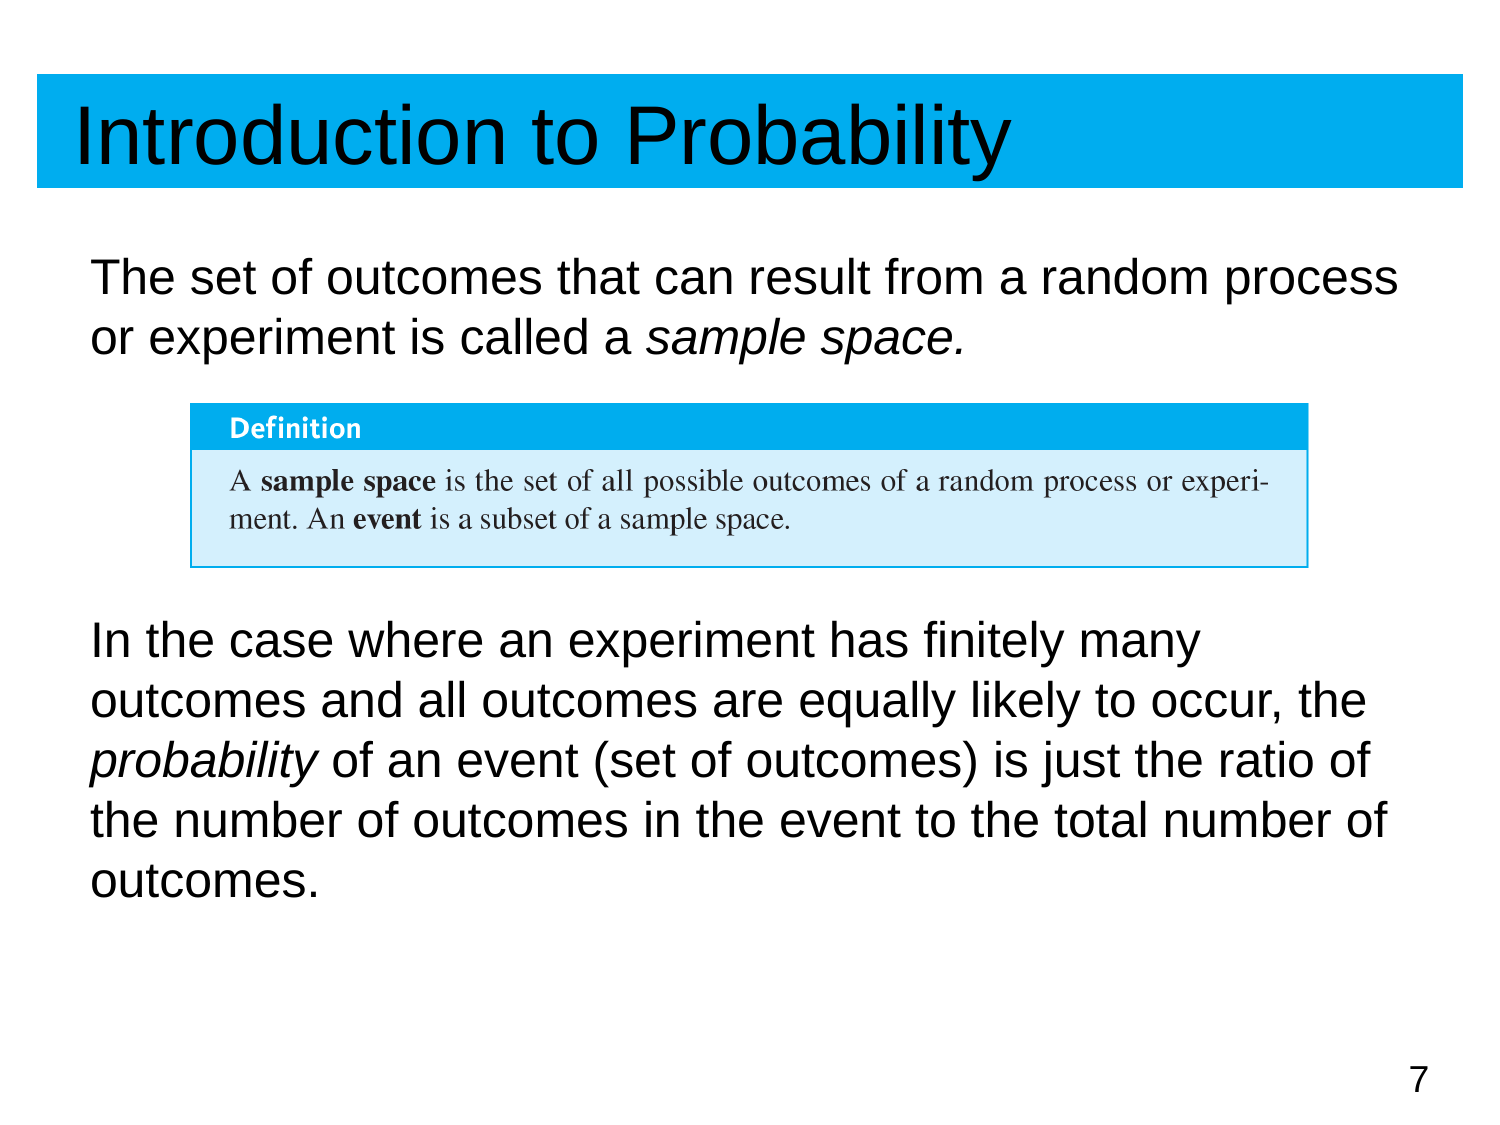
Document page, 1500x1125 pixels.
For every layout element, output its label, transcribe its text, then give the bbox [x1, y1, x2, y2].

title Introduction to Probability [58, 37, 1408, 225]
list In the case where an experiment has finitely many outcomes and all outcomes are equally likely to occur, the probability of an event (set of outcomes) is just the ratio of the number of outcomes in the event to the total number of outcomes. [75, 600, 1425, 950]
list The set of outcomes that can result from a random process or experiment is called a sample space. [75, 237, 1425, 400]
picture [186, 399, 1314, 571]
